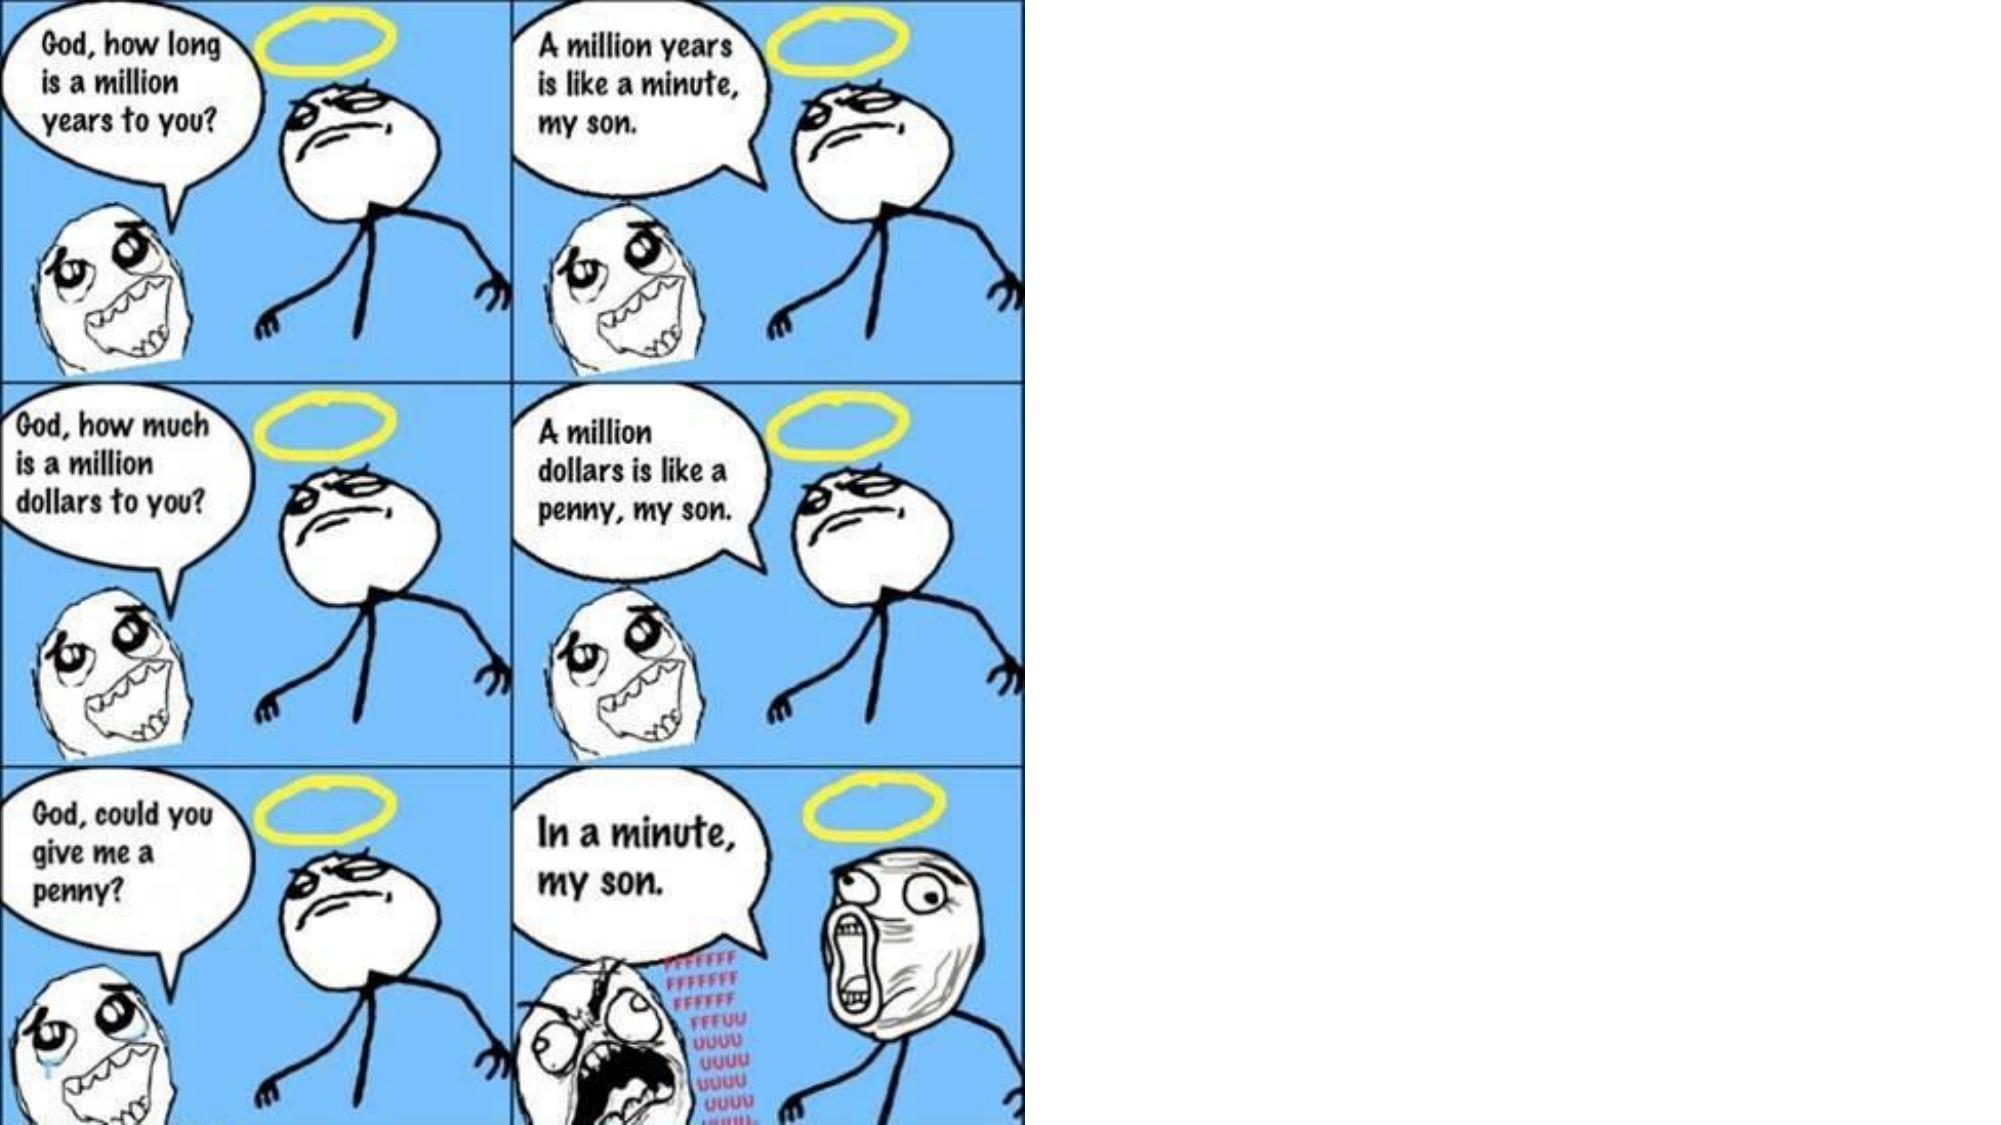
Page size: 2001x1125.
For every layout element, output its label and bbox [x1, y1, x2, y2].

list [0, 0, 1025, 1125]
